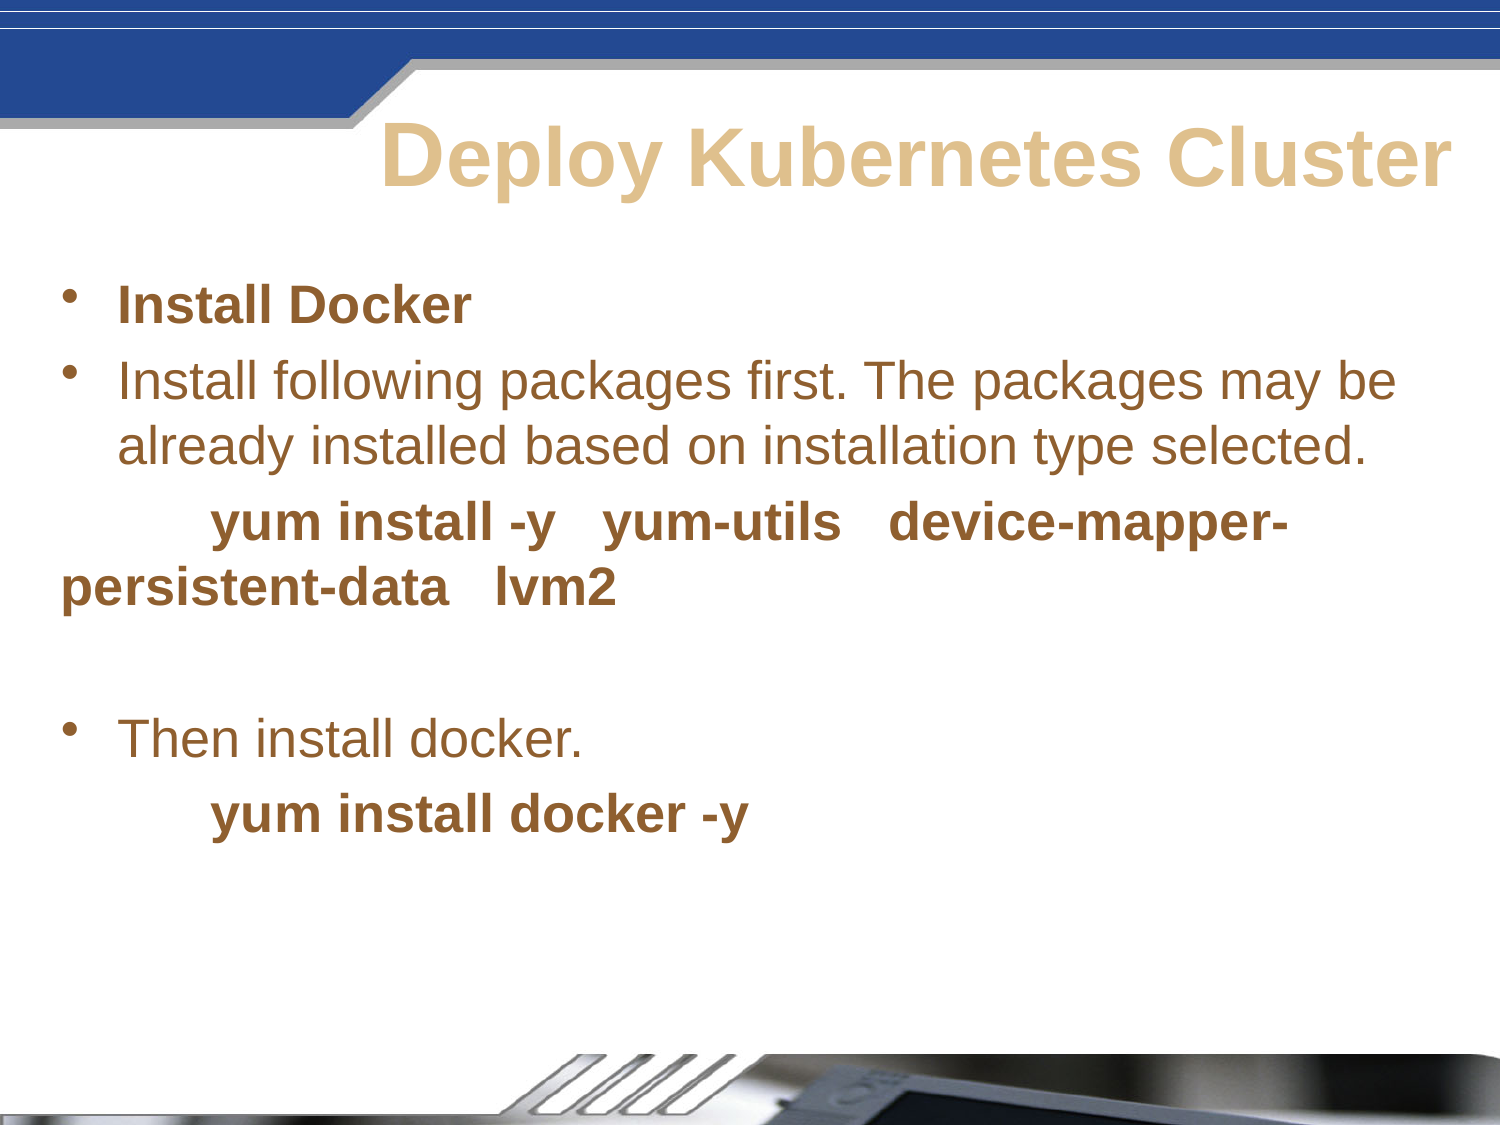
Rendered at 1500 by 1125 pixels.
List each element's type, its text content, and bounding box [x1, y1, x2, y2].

picture [0, 0, 1500, 1125]
title Deploy Kubernetes Cluster [25, 66, 1477, 233]
list Install Docker Install following packages first. The packages may be already installed based on installation type selected. yum install -y yum-utils device-mapper-persistent-data lvm2 Then install docker. yum install docker -y [45, 262, 1477, 1006]
